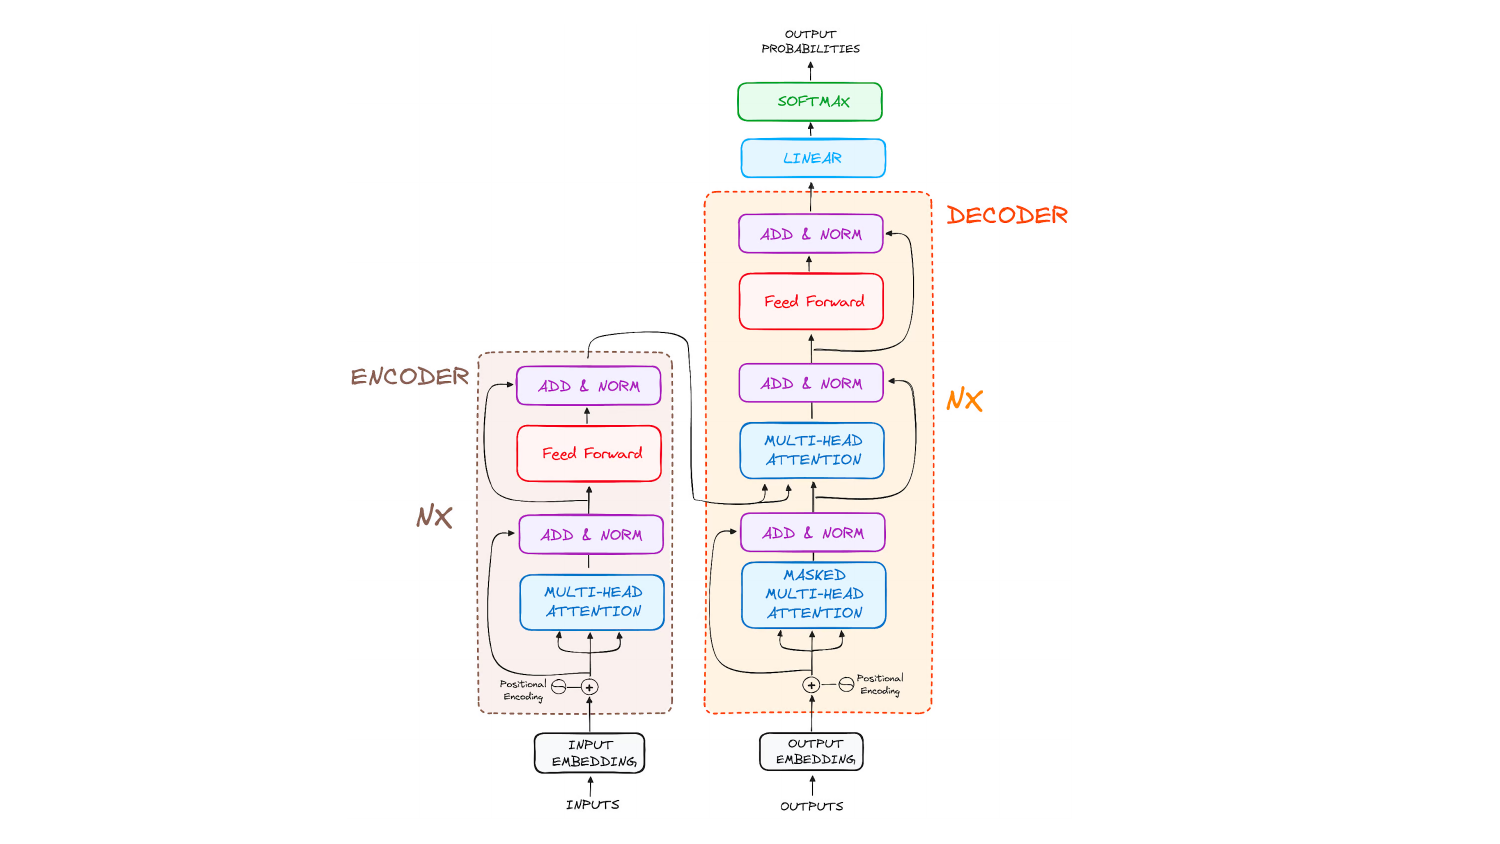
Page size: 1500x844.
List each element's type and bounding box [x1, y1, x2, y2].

picture [347, 24, 1073, 819]
